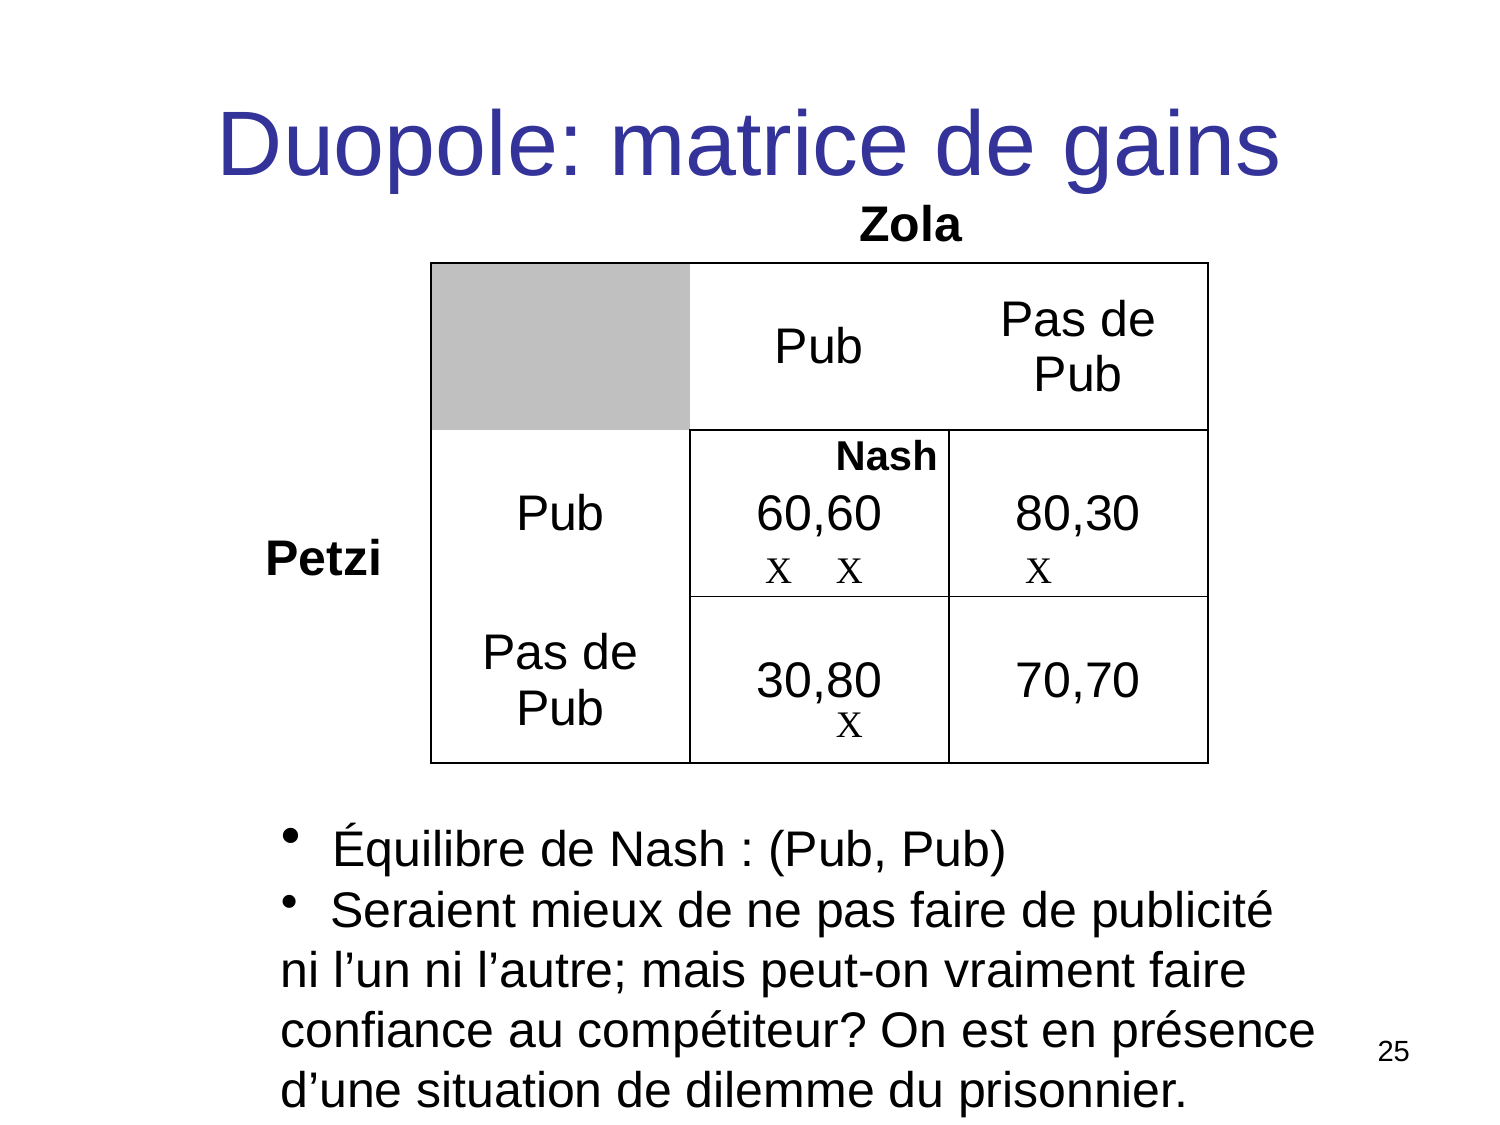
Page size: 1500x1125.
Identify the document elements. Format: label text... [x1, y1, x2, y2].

text_box X [821, 692, 878, 753]
text_box X [750, 538, 807, 599]
title Duopole: matrice de gains [75, 45, 1425, 233]
text_box Nash [820, 420, 953, 486]
table_cell 80,30 [950, 431, 1207, 596]
table_cell 70,70 [950, 597, 1207, 762]
table_cell Pub [432, 430, 689, 597]
text_box X [1010, 538, 1067, 599]
table_cell 60,60 [691, 431, 948, 596]
text_box Petzi [250, 518, 398, 593]
table_cell Pas de Pub [432, 597, 689, 762]
text_box Équilibre de Nash : (Pub, Pub) Seraient mieux de ne pas faire de publicité ni l’un ni l’autre; mais peut-on vraiment faire confiance au compétiteur? On est en présence d’une situation de dilemme du prisonnier. [265, 800, 1347, 1125]
text_box X [821, 538, 878, 599]
table_header [432, 264, 690, 430]
slide_number 25 [1347, 1024, 1425, 1103]
table_header Pub [690, 264, 949, 429]
text_box Zola [844, 184, 978, 260]
table_header Pas de Pub [949, 264, 1207, 429]
table_cell 30,80 [691, 597, 948, 762]
